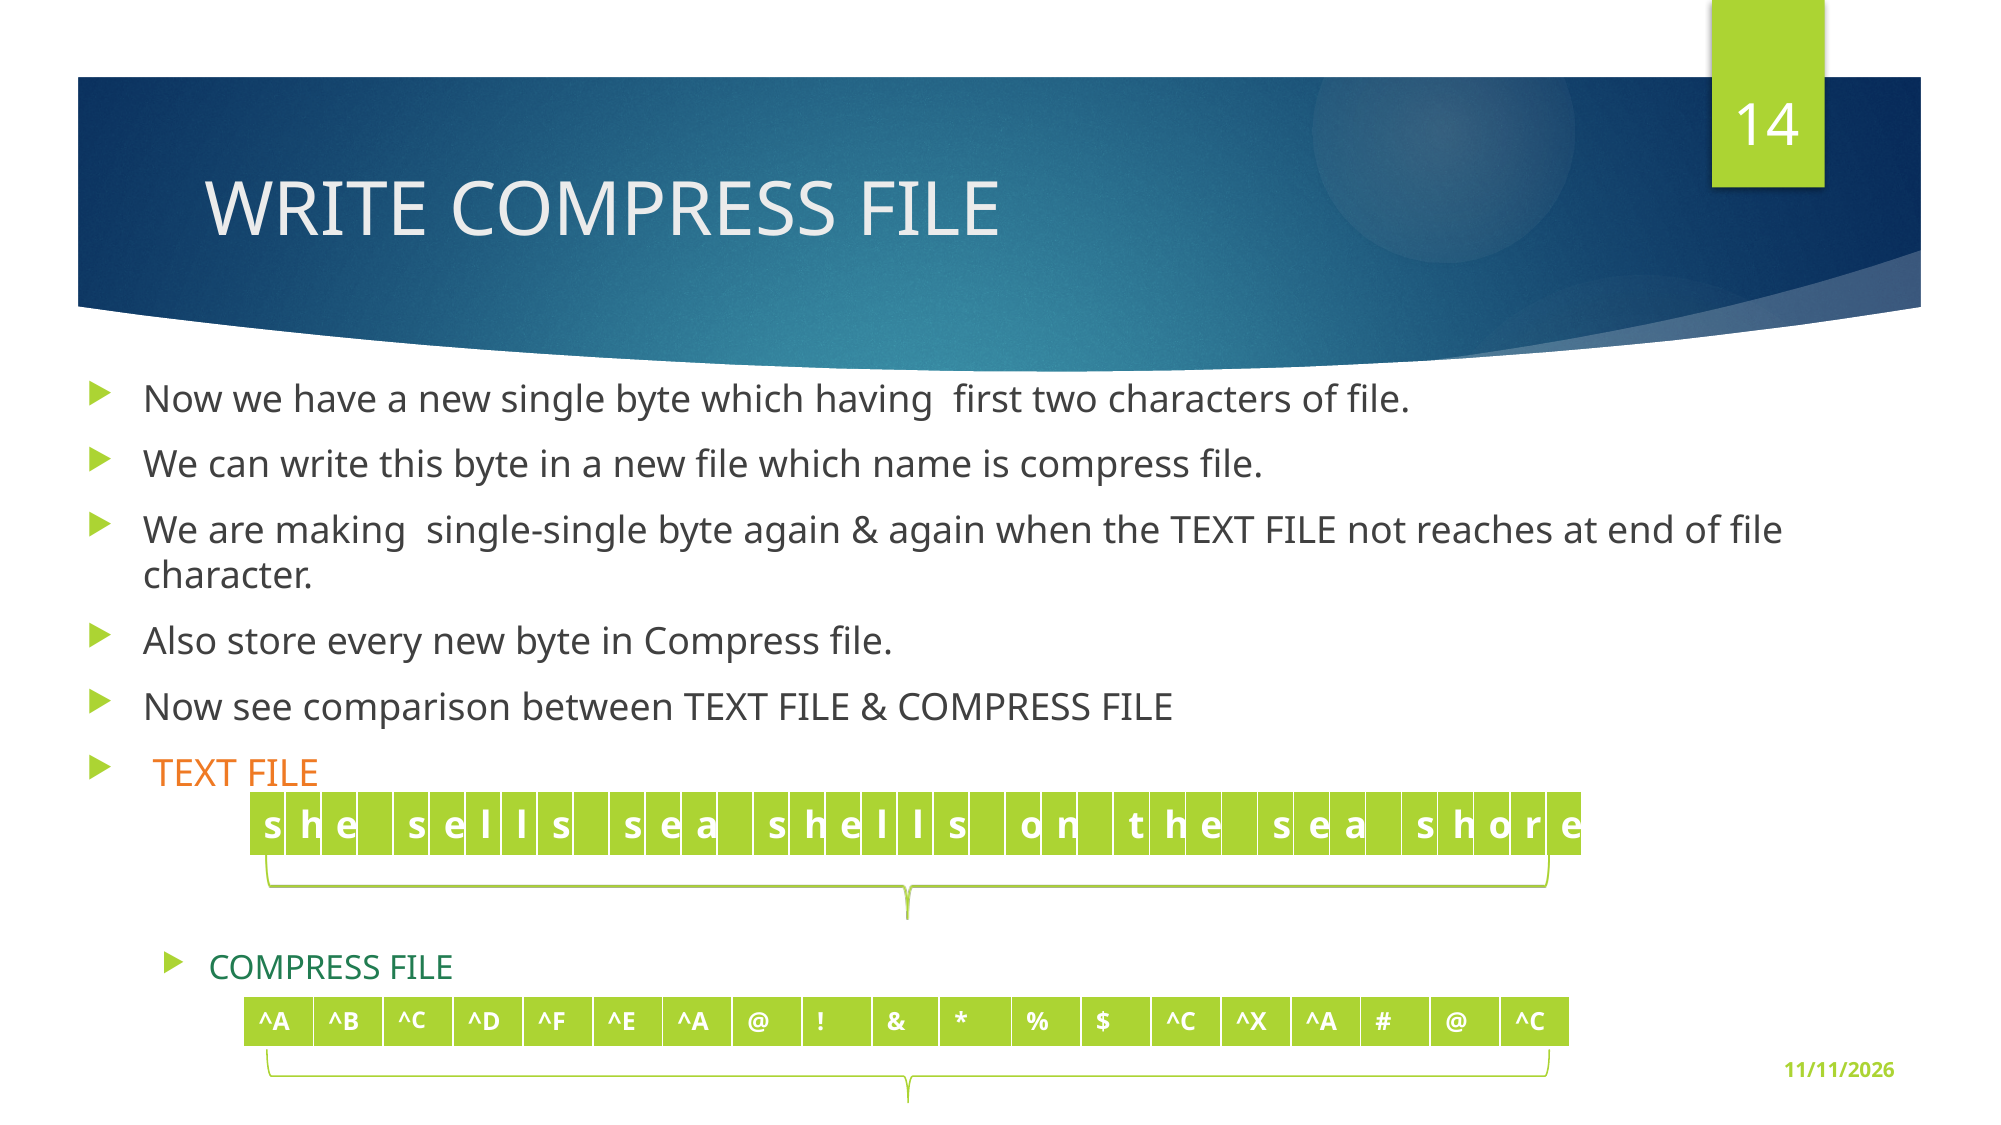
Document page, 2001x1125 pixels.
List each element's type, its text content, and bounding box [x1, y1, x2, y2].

table_header s [754, 792, 788, 851]
table_header s [1402, 792, 1437, 851]
table_header n [1042, 792, 1076, 851]
text_box [266, 1049, 1551, 1104]
table_header s [538, 792, 572, 851]
table_header o [1006, 792, 1040, 851]
table_header ^C [1501, 997, 1569, 1046]
table_header [358, 792, 392, 851]
table_header [1222, 792, 1257, 851]
table_header a [682, 792, 716, 851]
table_header s [1258, 792, 1293, 851]
table_header ! [803, 997, 871, 1046]
table_header e [322, 792, 356, 851]
table_header ^E [594, 997, 662, 1046]
table_header s [250, 792, 284, 855]
table_header # [1361, 997, 1429, 1046]
table_header * [940, 997, 1011, 1046]
table_header l [898, 792, 932, 851]
table_header t [1114, 792, 1149, 851]
table_header @ [733, 997, 801, 1046]
table_header s [610, 792, 644, 851]
table_header e [1547, 792, 1581, 855]
picture [264, 852, 1550, 921]
table_header o [1474, 792, 1509, 851]
table_header h [1150, 792, 1185, 851]
table_header $ [1082, 997, 1150, 1046]
table_header r [1511, 792, 1545, 851]
table_header s [934, 792, 968, 851]
table_header ^X [1222, 997, 1290, 1046]
table_header % [1012, 997, 1080, 1046]
table_header ^F [524, 997, 592, 1046]
table_header ^D [454, 997, 522, 1046]
table_header e [826, 792, 860, 851]
table_header e [1294, 792, 1329, 851]
list Now we have a new single byte which having first two characters of file. We can write this byte in a new file which name is compress file. We are making single-single byte again & again when the TEXT FILE not reaches at end of file character. Also store every new byte in Compress file. Now see comparison between TEXT FILE & COMPRESS FILE TEXT FILE COMPRESS FILE [71, 367, 1910, 1125]
table_header & [873, 997, 938, 1046]
table_header [1366, 792, 1401, 851]
table_header [574, 792, 608, 851]
table_header h [790, 792, 824, 851]
table_header ^A [244, 997, 313, 1046]
title WRITE COMPRESS FILE [189, 159, 1550, 251]
table_header e [1186, 792, 1221, 851]
table_header a [1330, 792, 1365, 851]
table_header ^A [663, 997, 731, 1046]
table_header ^C [384, 997, 452, 1046]
table_header h [1438, 792, 1473, 851]
table_header s [394, 792, 428, 851]
table_header [718, 792, 752, 851]
table_header ^A [1292, 997, 1360, 1046]
table_header e [430, 792, 464, 851]
slide_number 14 [1698, 48, 1836, 175]
table_header ^C [1152, 997, 1220, 1046]
table_header [970, 792, 1004, 851]
table_header [1078, 792, 1112, 851]
slide_number 13-Nov-17 [1747, 1048, 1910, 1099]
table_header ^B [314, 997, 382, 1046]
table_header l [466, 792, 500, 851]
table_header @ [1431, 997, 1499, 1046]
table_header l [502, 792, 536, 851]
table_header h [286, 792, 320, 851]
table_header e [646, 792, 680, 851]
table_header l [862, 792, 896, 851]
